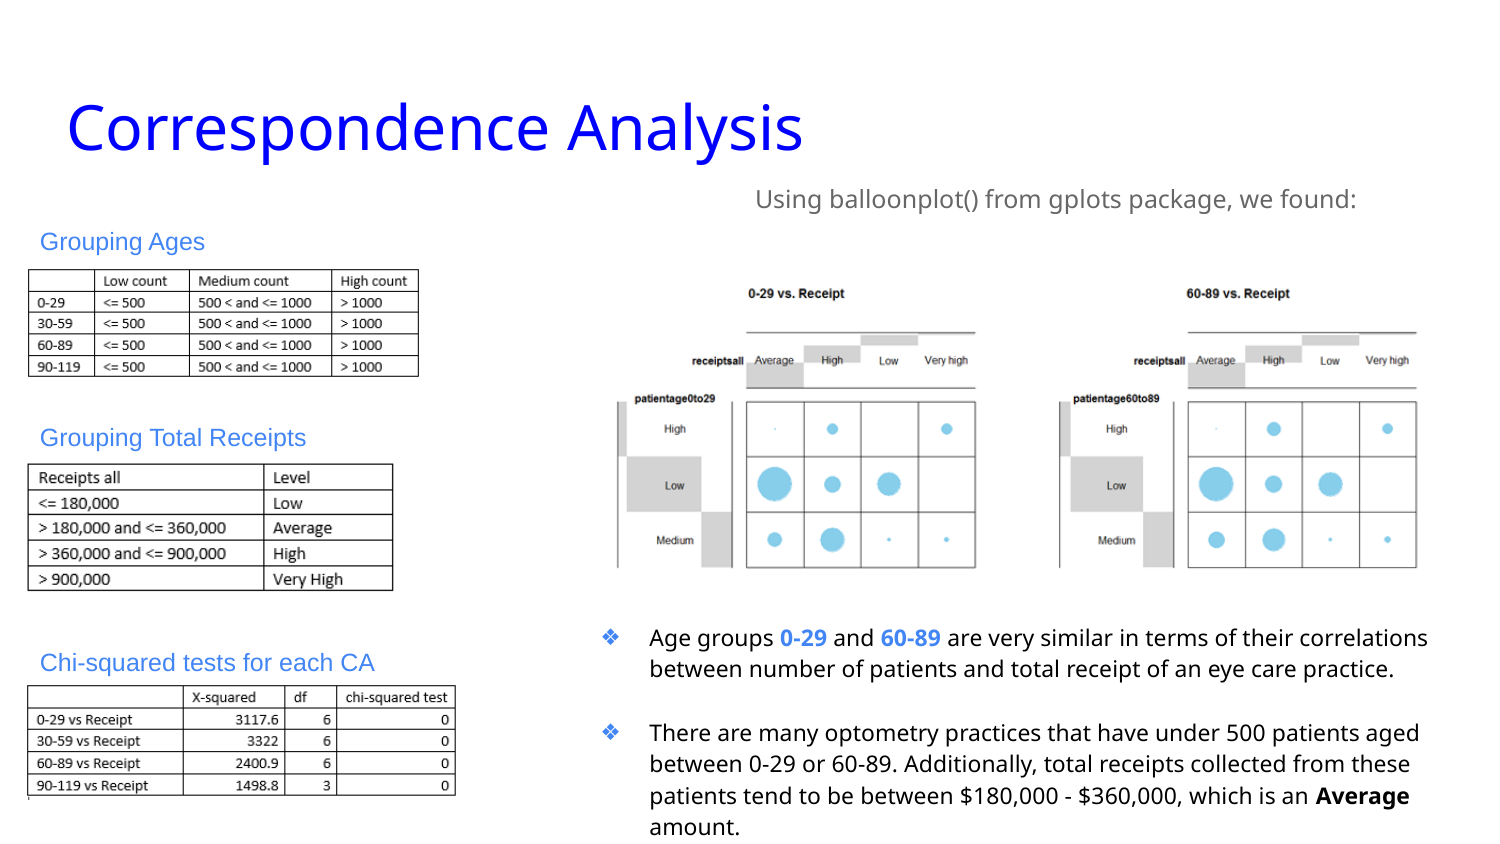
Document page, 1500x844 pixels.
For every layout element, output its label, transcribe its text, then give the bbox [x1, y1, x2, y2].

picture [24, 682, 460, 800]
text_box Grouping Total Receipts [24, 406, 390, 449]
picture [24, 460, 397, 596]
picture [1007, 267, 1443, 632]
text_box Chi-squared tests for each CA [24, 631, 418, 674]
picture [566, 267, 1002, 633]
picture [24, 264, 423, 382]
text_box Grouping Ages [24, 210, 390, 253]
list Using balloonplot() from gplots package, we found: [739, 164, 1374, 228]
text_box Age groups 0-29 and 60-89 are very similar in terms of their correlations between number of patients and total receipt of an eye care practice. There are many optometry practices that have under 500 patients aged between 0-29 or 60-89. Additionally, total receipts collected from these patients tend to be between $180,000 - $360,000, which is an Average amount. [559, 604, 1473, 788]
title Correspondence Analysis [51, 72, 1449, 167]
